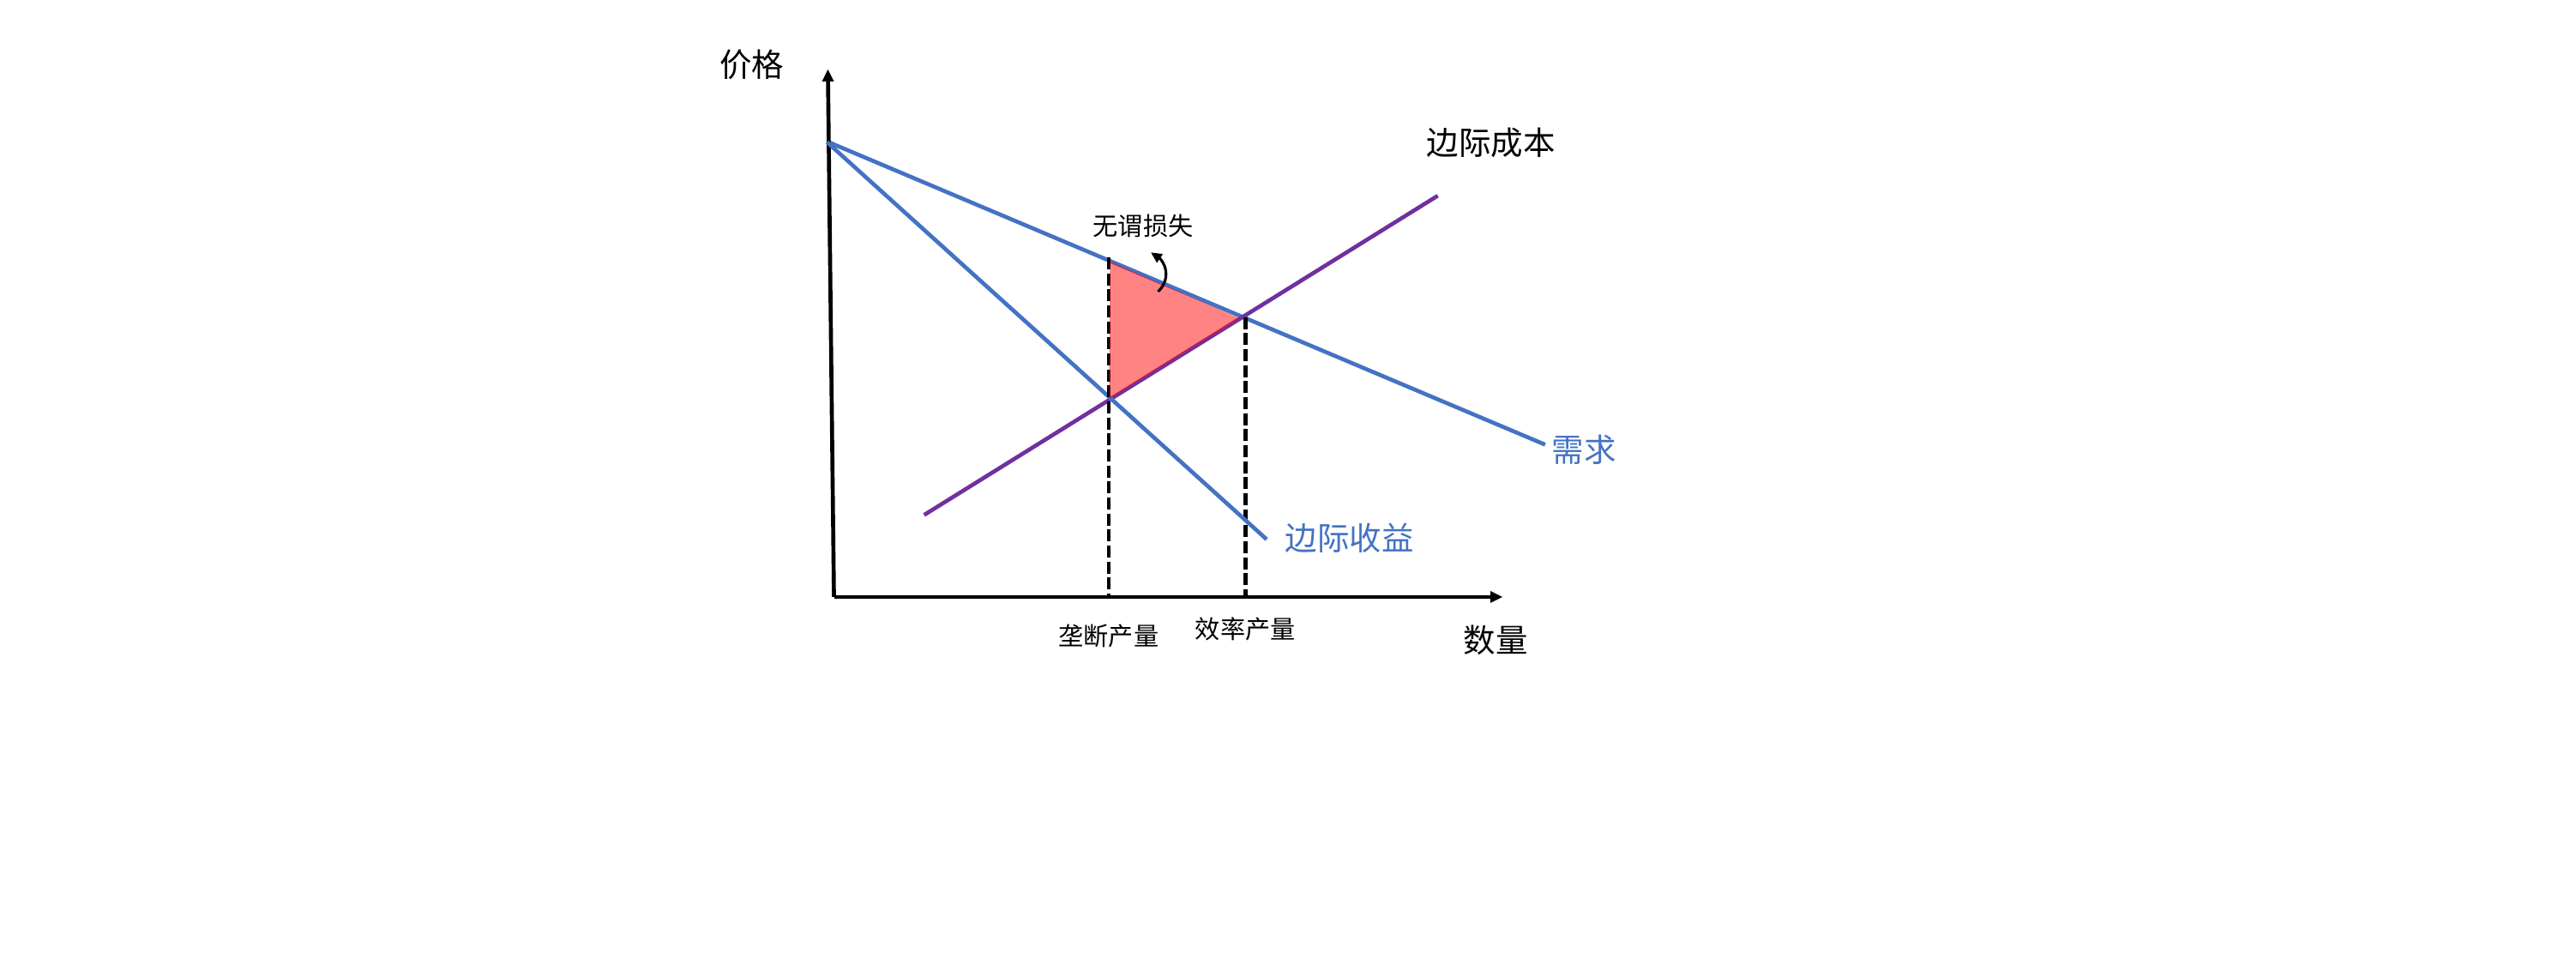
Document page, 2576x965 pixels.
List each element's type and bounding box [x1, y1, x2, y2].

text_box [827, 142, 1267, 540]
text_box [707, 38, 1658, 677]
